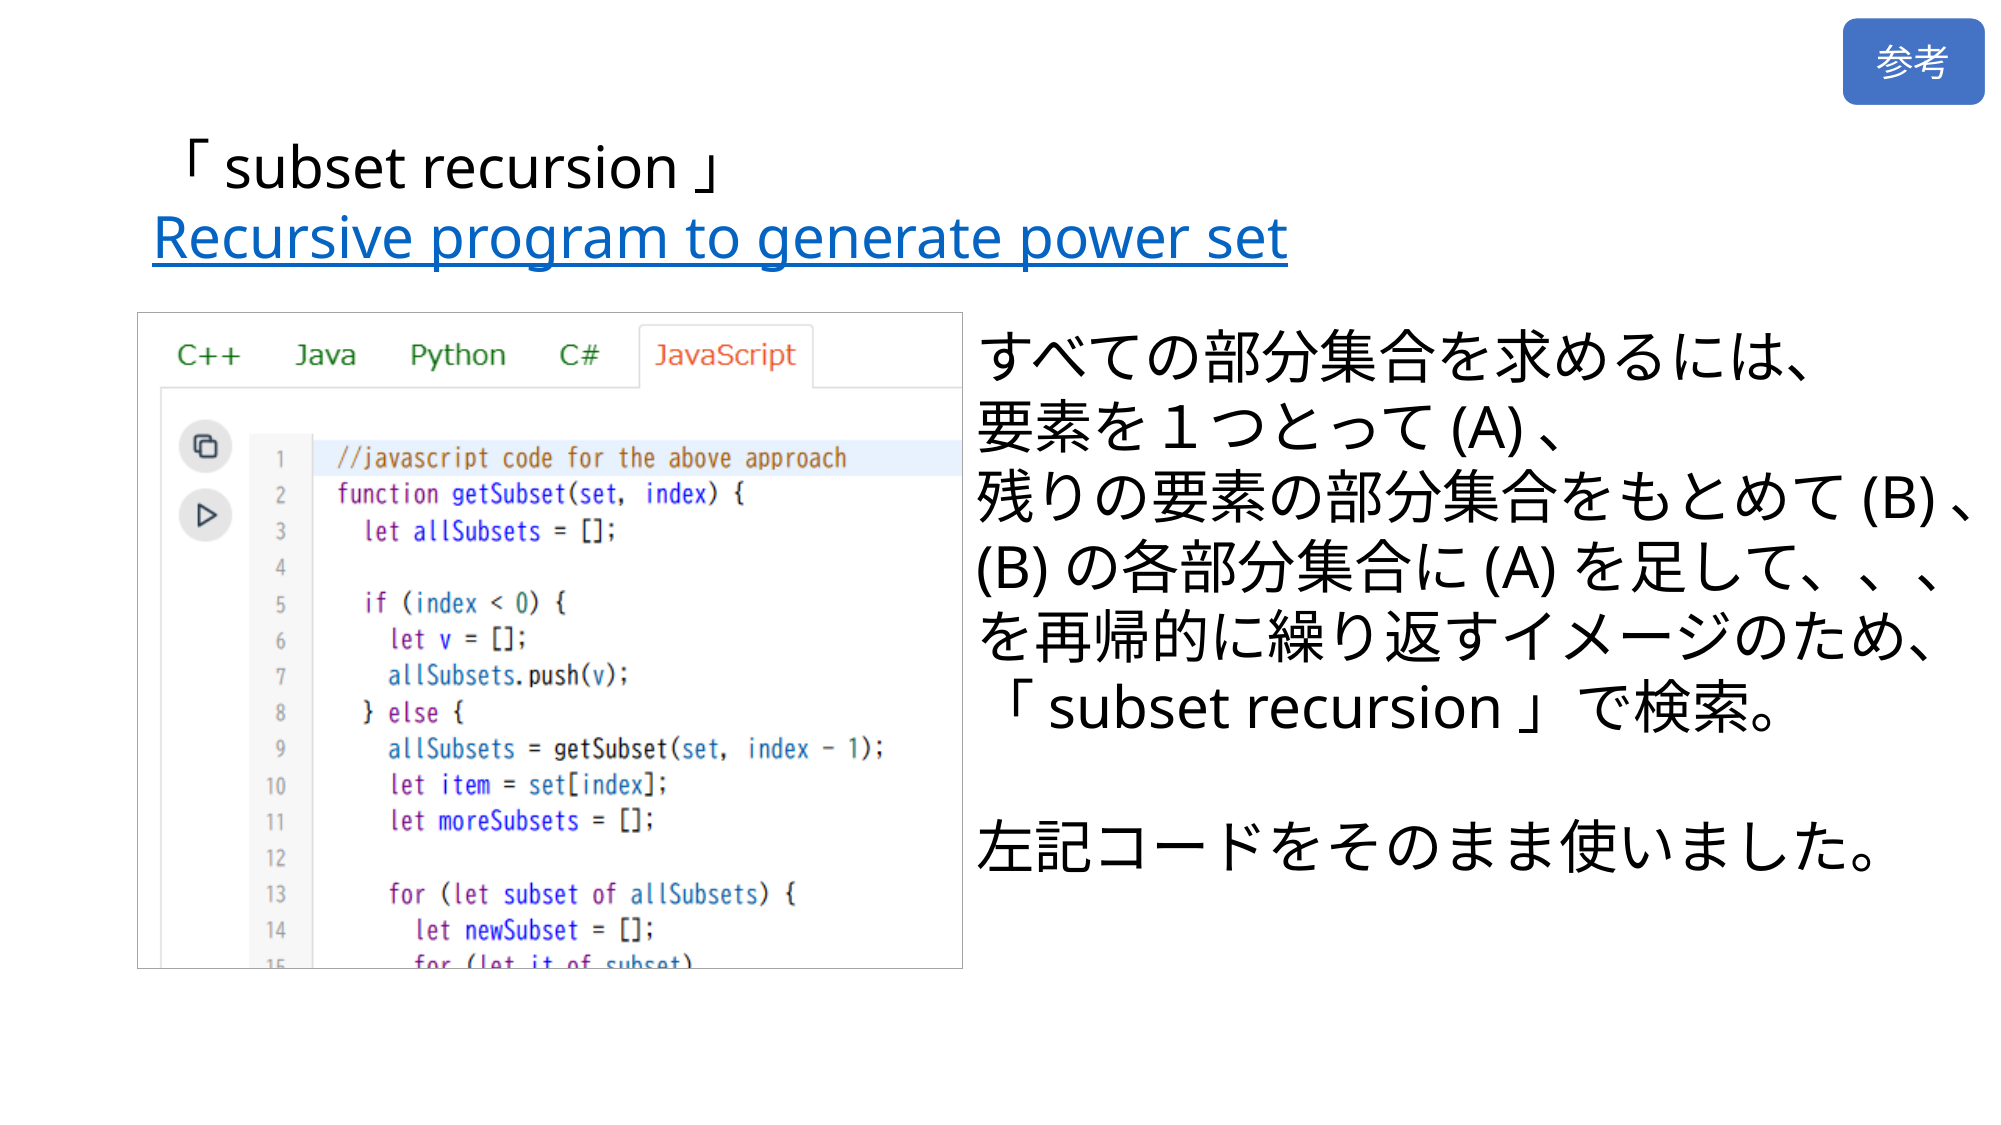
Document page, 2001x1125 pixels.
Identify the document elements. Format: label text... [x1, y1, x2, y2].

text_box すべての部分集合を求めるには、 要素を１つとって(A)、 残りの要素の部分集合をもとめて(B)、 (B)の各部分集合に(A)を足して、、、 を再帰的に繰り返すイメージのため、 「subset recursion」で検索。 左記コードをそのまま使いました。 [963, 312, 2000, 888]
text_box 参考 [1839, 15, 1989, 108]
picture [137, 312, 963, 969]
title 「subset recursion」 Recursive program to generate power set [137, 59, 1863, 312]
